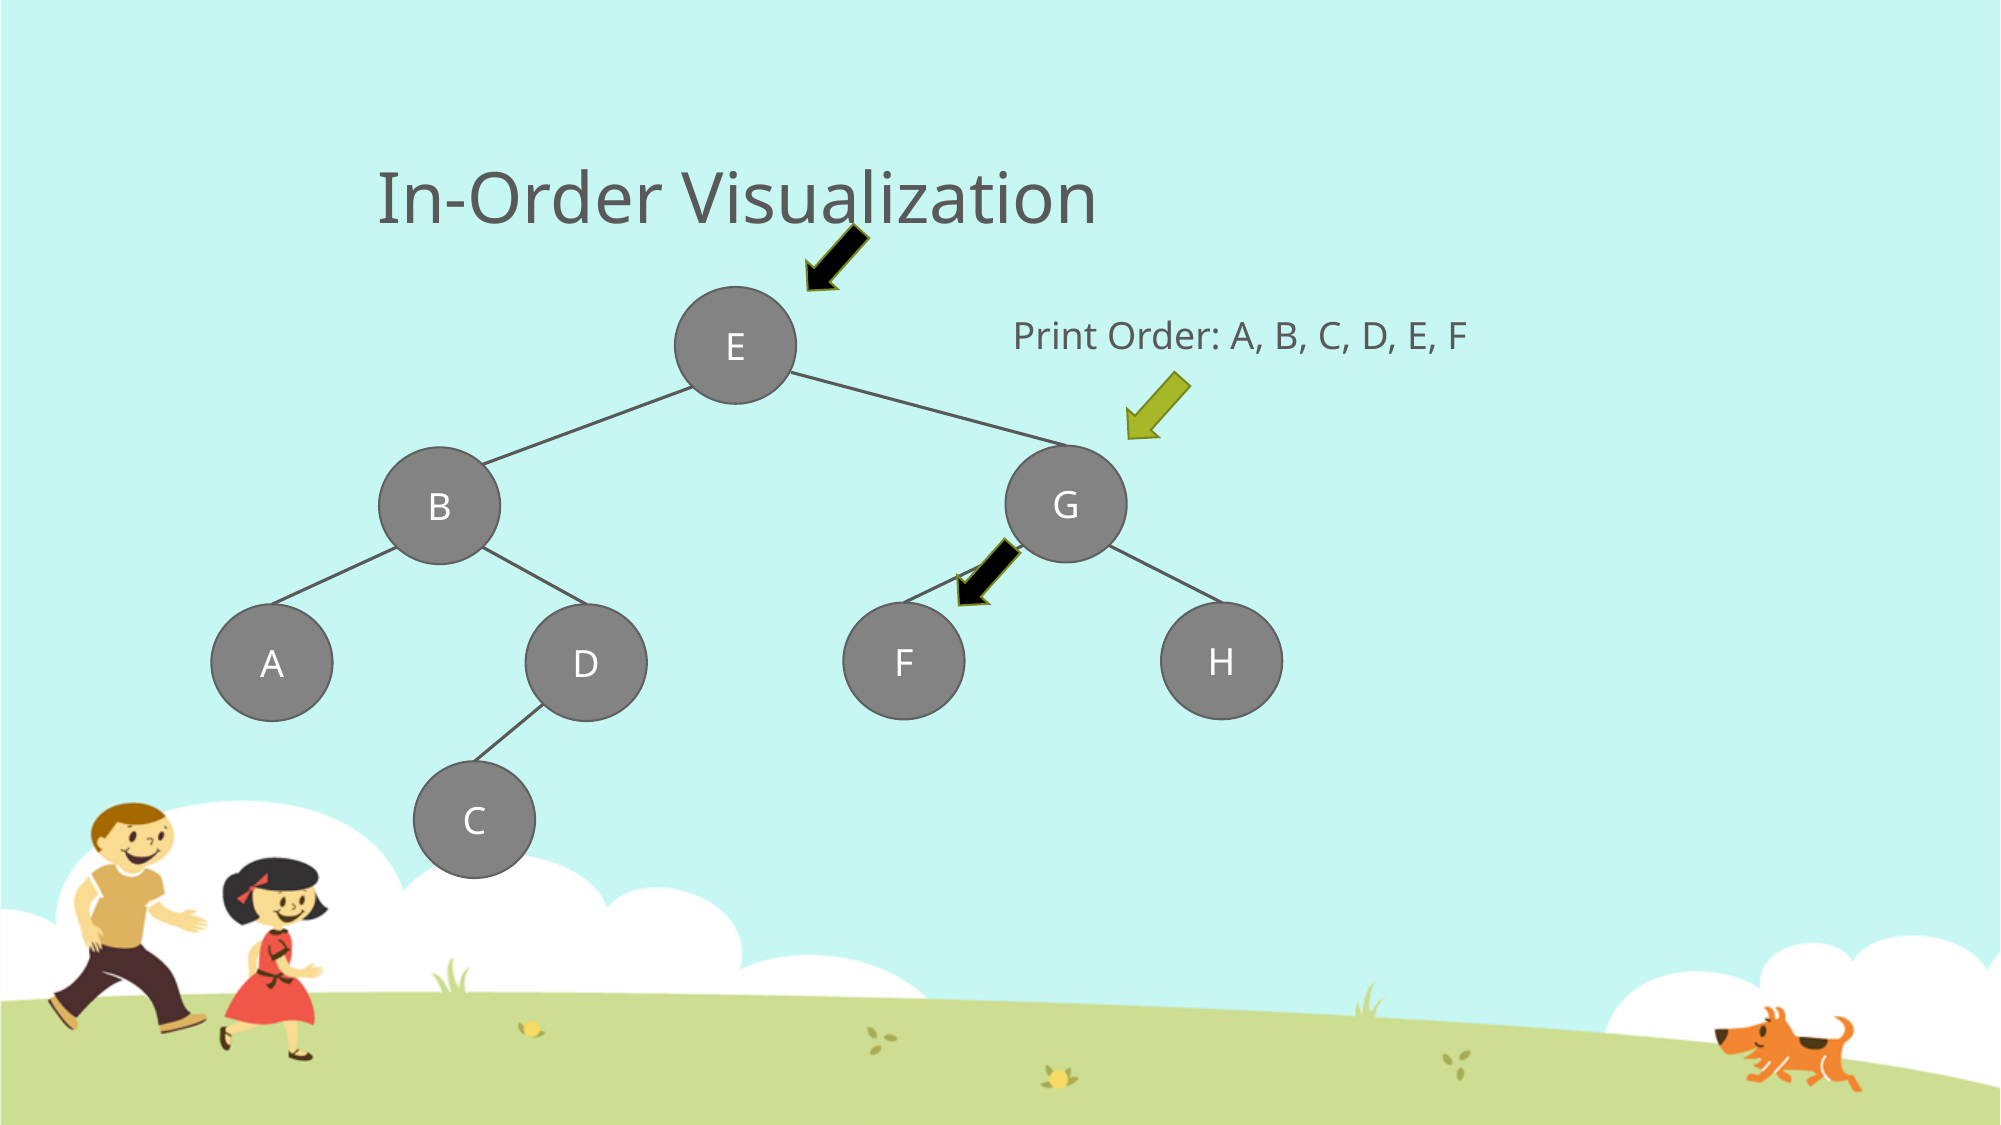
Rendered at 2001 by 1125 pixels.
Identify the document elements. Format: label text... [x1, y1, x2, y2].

text_box [804, 222, 871, 292]
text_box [903, 545, 1024, 603]
text_box A [210, 603, 334, 723]
text_box [957, 603, 992, 607]
text_box Print Order: A, B, C, D, E, F [997, 304, 1950, 365]
text_box B [377, 446, 502, 566]
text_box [474, 704, 544, 762]
text_box F [842, 601, 966, 721]
text_box C [412, 760, 537, 880]
text_box H [1160, 601, 1284, 721]
picture [0, 0, 2001, 1125]
text_box E [673, 285, 798, 405]
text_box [482, 386, 693, 465]
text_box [791, 372, 1067, 446]
text_box D [524, 603, 648, 723]
title In-Order Visualization [362, 50, 1900, 247]
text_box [271, 547, 397, 605]
text_box [1125, 370, 1192, 440]
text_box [1108, 545, 1222, 603]
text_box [482, 547, 587, 605]
text_box G [1004, 444, 1128, 564]
text_box [997, 537, 1014, 545]
